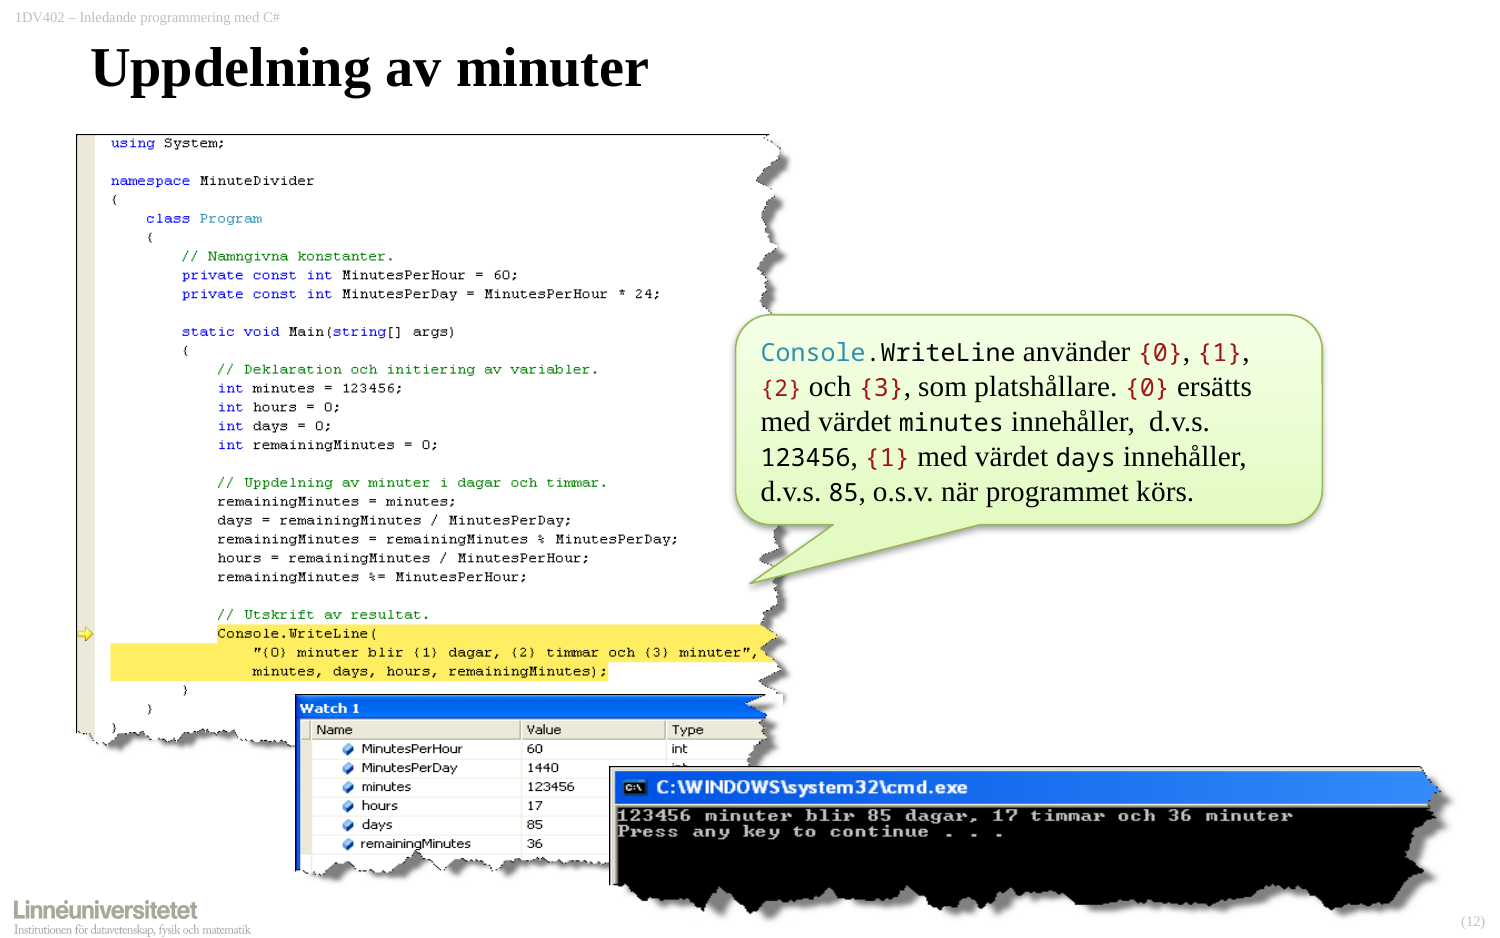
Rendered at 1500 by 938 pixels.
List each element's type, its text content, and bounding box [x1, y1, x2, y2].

text_box Console.WriteLine använder {0}, {1}, {2} och {3}, som platshållare. {0} ersätts med värdet minutes innehåller, d.v.s. 123456, {1} med värdet days innehåller, d.v.s. 85, o.s.v. när programmet körs. [799, 314, 1323, 572]
picture [76, 133, 1460, 926]
title Uppdelning av minuter [74, 15, 1426, 115]
